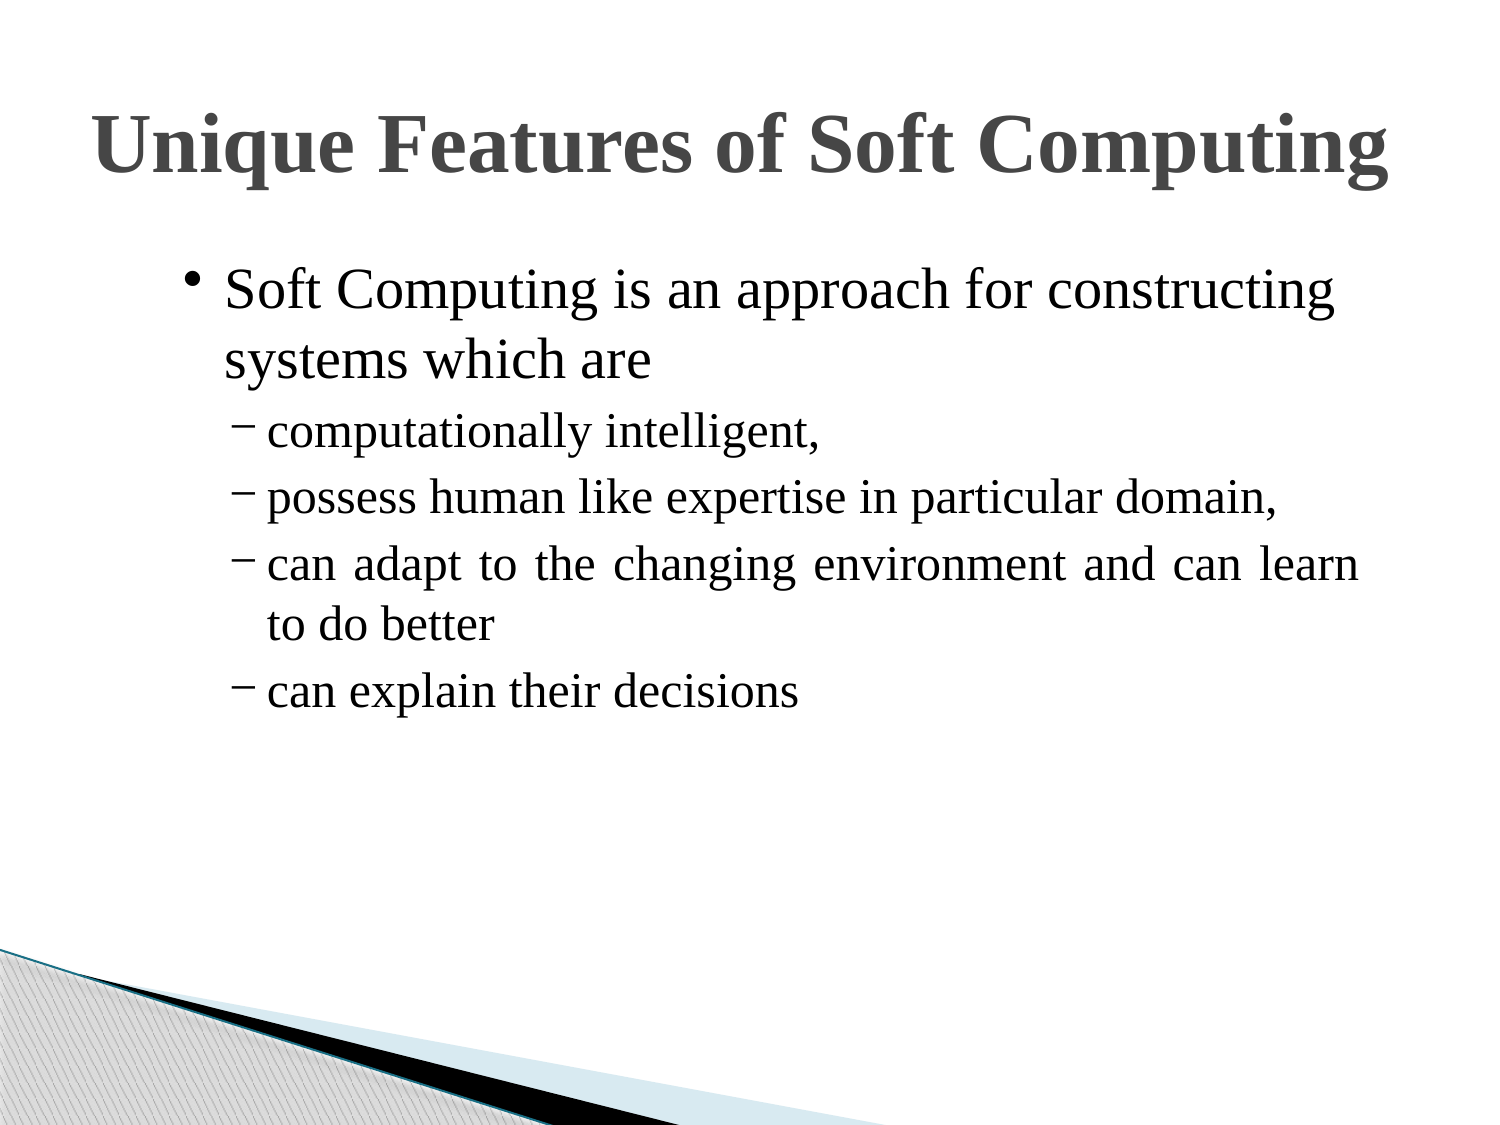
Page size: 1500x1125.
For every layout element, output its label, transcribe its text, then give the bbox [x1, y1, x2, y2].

title Unique Features of Soft Computing [75, 45, 1425, 233]
list Soft Computing is an approach for constructing systems which are computationally intelligent, possess human like expertise in particular domain, can adapt to the changing environment and can learn to do better can explain their decisions [149, 242, 1376, 986]
